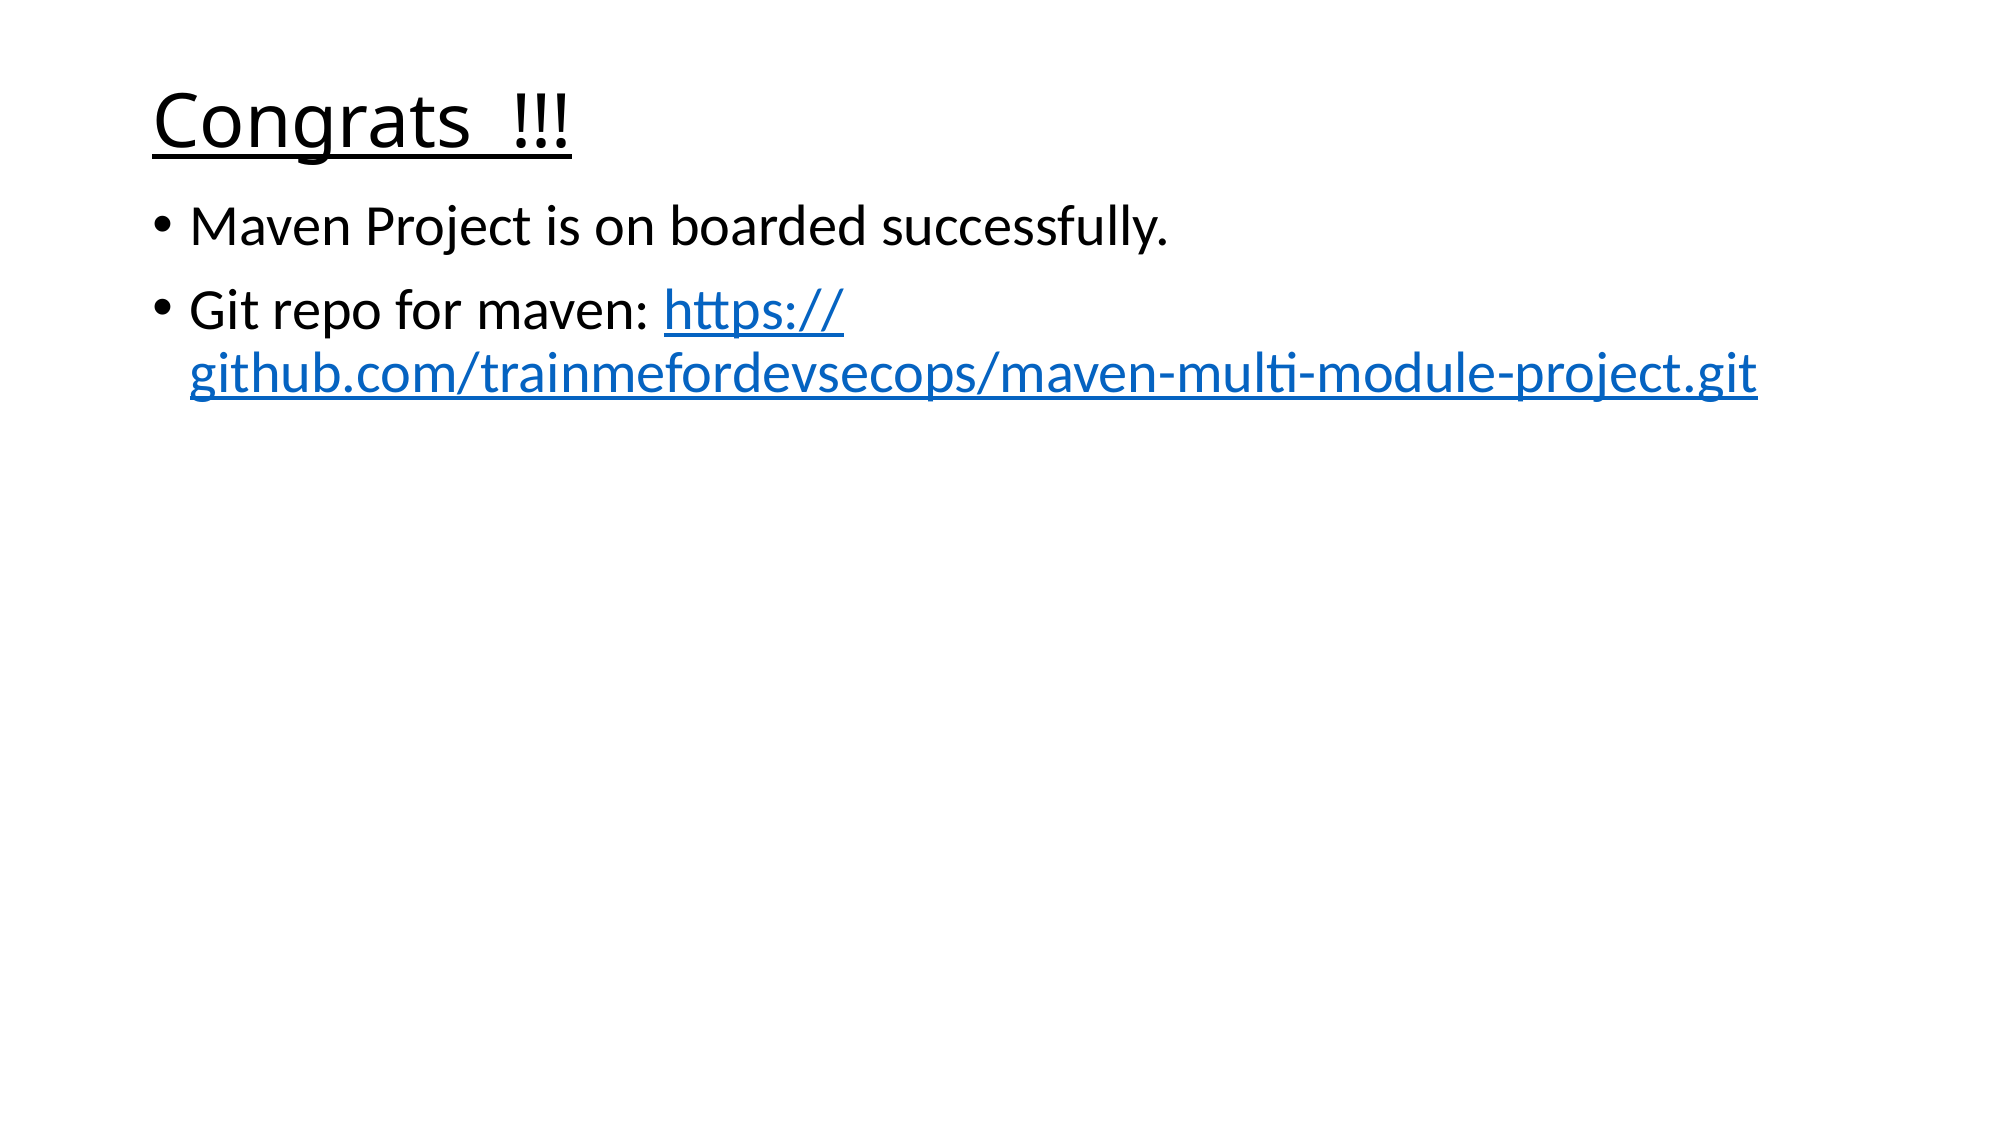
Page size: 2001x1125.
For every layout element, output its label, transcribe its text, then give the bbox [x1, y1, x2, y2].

list Maven Project is on boarded successfully. Git repo for maven: https://github.com/trainmefordevsecops/maven-multi-module-project.git [137, 187, 1863, 1014]
title Congrats !!! [137, 59, 1863, 187]
